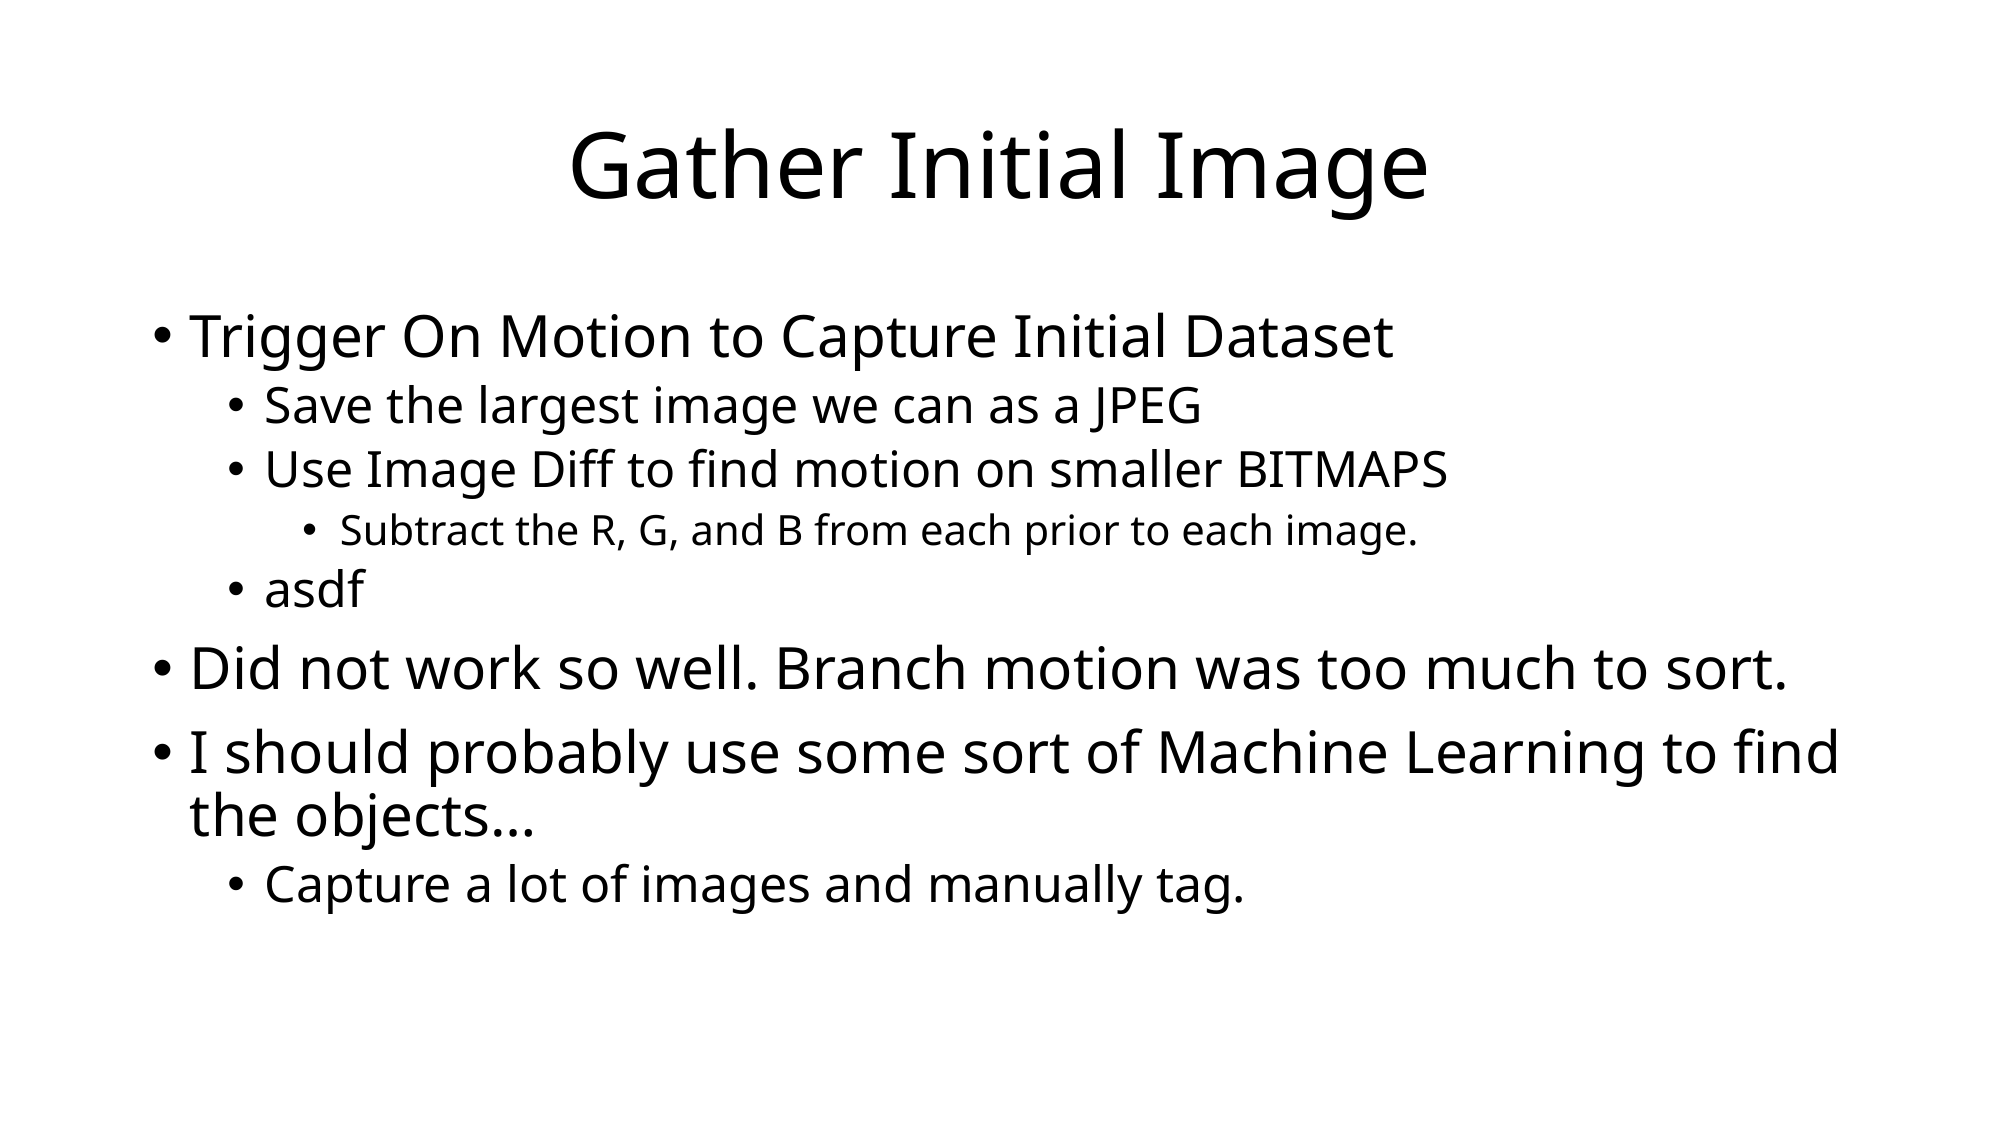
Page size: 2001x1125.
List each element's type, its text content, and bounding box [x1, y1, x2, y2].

title Gather Initial Image [137, 59, 1863, 278]
list Trigger On Motion to Capture Initial Dataset Save the largest image we can as a JPEG Use Image Diff to find motion on smaller BITMAPS Subtract the R, G, and B from each prior to each image. asdf Did not work so well. Branch motion was too much to sort. I should probably use some sort of Machine Learning to find the objects… Capture a lot of images and manually tag. [137, 299, 1863, 1014]
